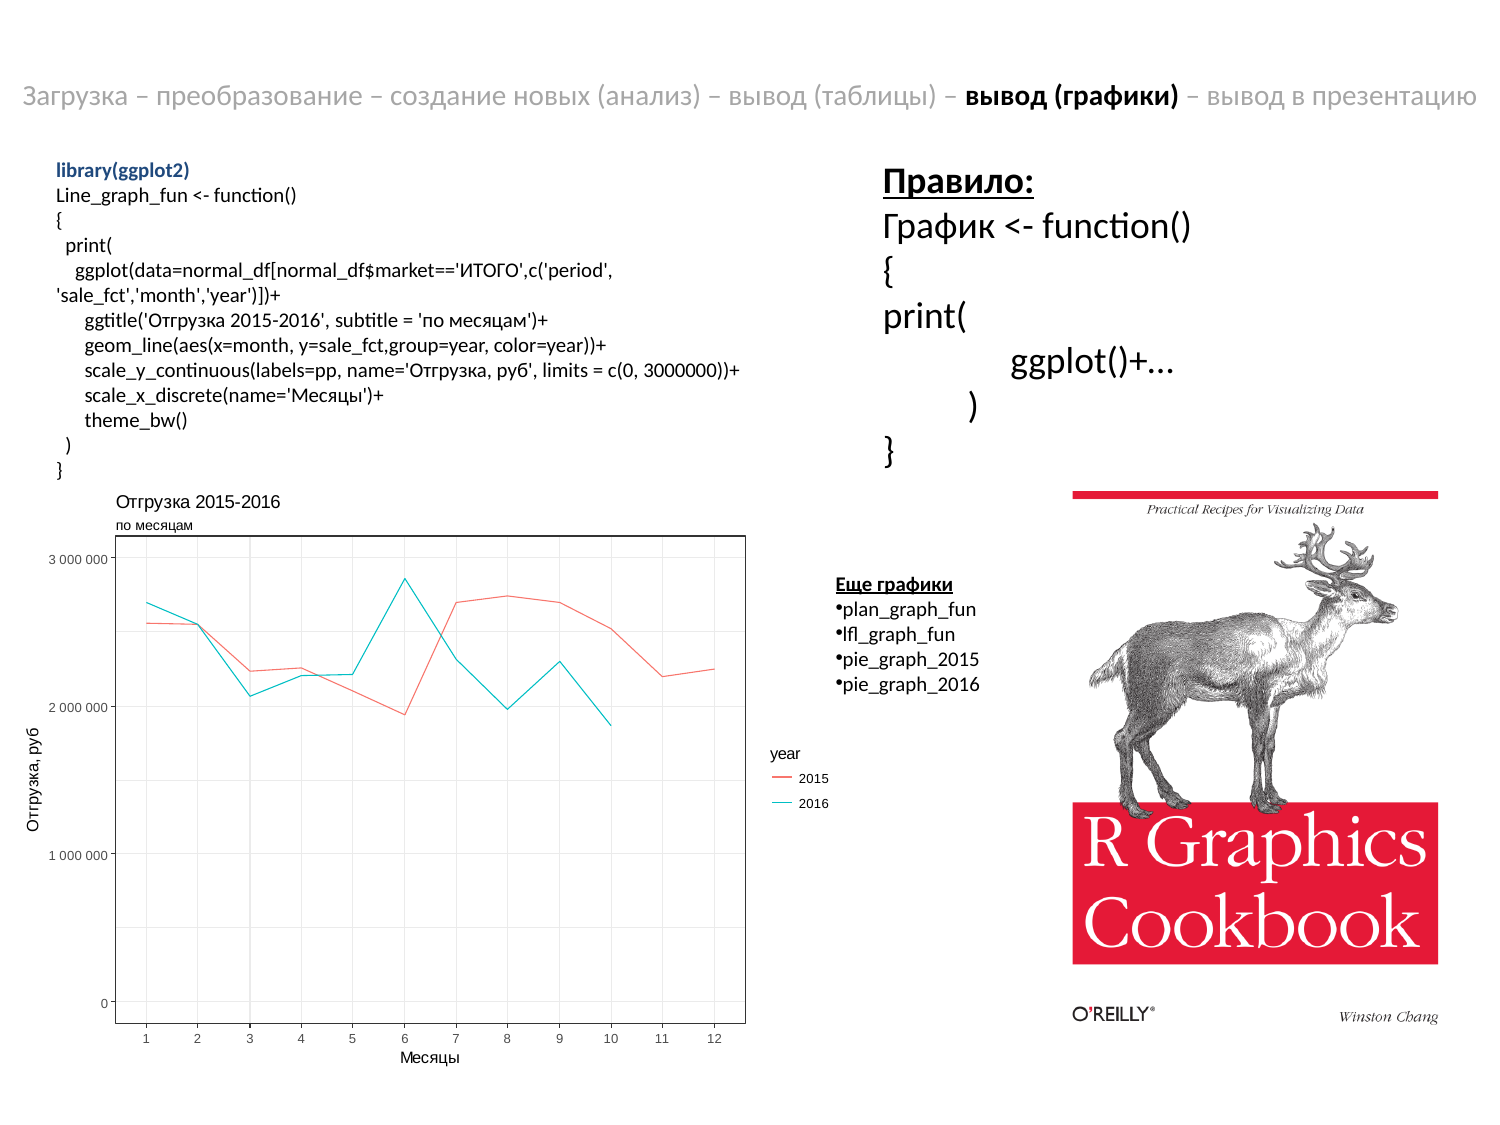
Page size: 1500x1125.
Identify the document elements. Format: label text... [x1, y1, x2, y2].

text_box library(ggplot2) Line_graph_fun <- function() { print( ggplot(data=normal_df[normal_df$market=='ИТОГО',c('period', 'sale_fct','month','year')])+ ggtitle('Отгрузка 2015-2016', subtitle = 'по месяцам')+ geom_line(aes(x=month, y=sale_fct,group=year, color=year))+ scale_y_continuous(labels=pp, name='Отгрузка, руб', limits = c(0, 3000000))+ scale_x_discrete(name='Месяцы')+ theme_bw() ) } [41, 149, 792, 484]
text_box Загрузка – преобразование – создание новых (анализ) – вывод (таблицы) – вывод (графики) – вывод в презентацию [0, 0, 1500, 188]
text_box Правило: График <- function() { print( ggplot()+… ) } [868, 148, 1441, 569]
picture [16, 485, 845, 1071]
picture [1045, 491, 1463, 1034]
text_box Еще графики plan_graph_fun lfl_graph_fun pie_graph_2015 pie_graph_2016 [849, 562, 1034, 703]
